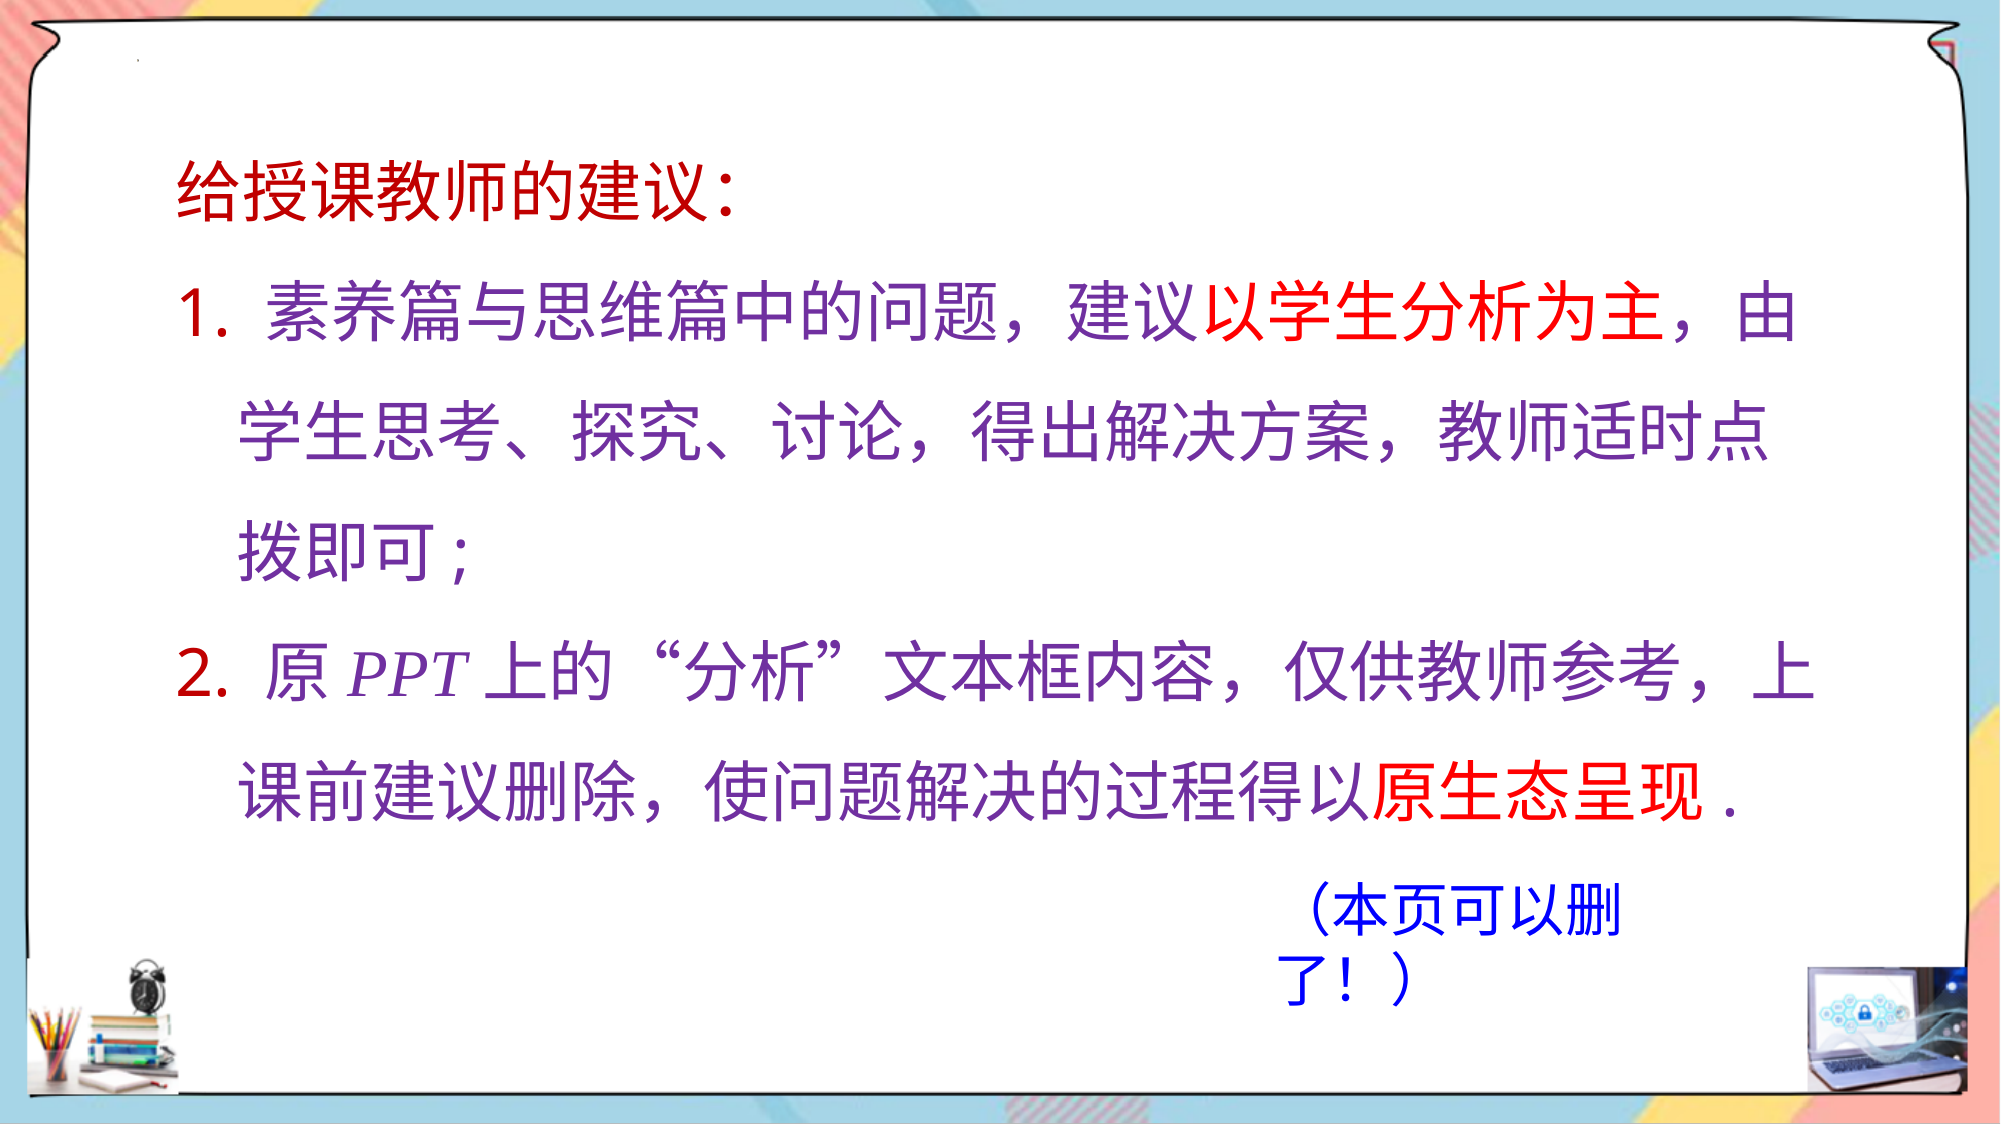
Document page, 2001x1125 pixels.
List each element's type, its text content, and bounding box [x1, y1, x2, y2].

text_box 给授课教师的建议： 1. 素养篇与思维篇中的问题，建议以学生分析为主，由 学生思考、探究、讨论，得出解决方案，教师适时点 拨即可; 2. 原PPT上的“分析”文本框内容，仅供教师参考，上 课前建议删除，使问题解决的过程得以原生态呈现. [160, 102, 1854, 837]
text_box （本页可以删了！） [1258, 865, 1776, 1021]
picture [0, 0, 2001, 1125]
